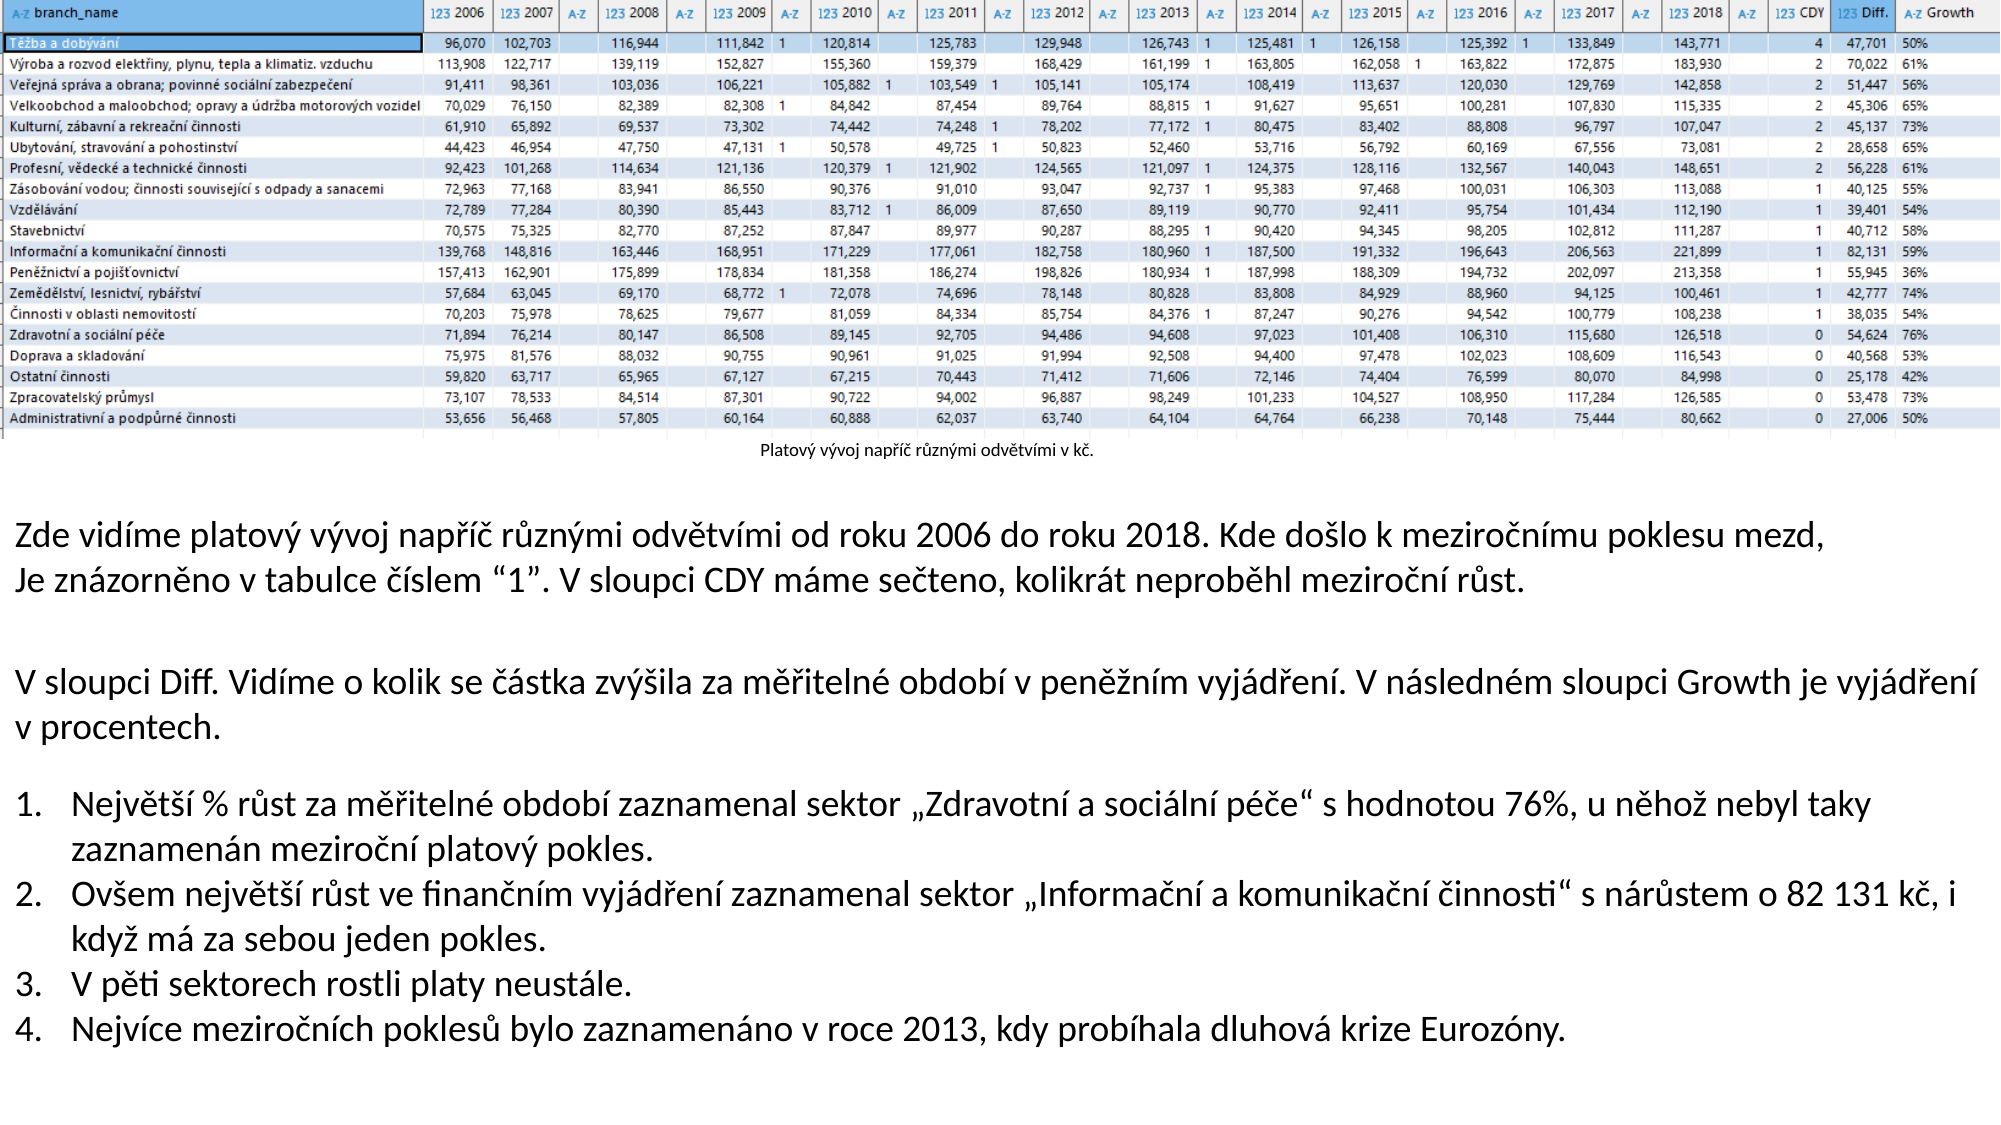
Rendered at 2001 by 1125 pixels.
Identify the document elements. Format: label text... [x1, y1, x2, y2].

text_box Největší % růst za měřitelné období zaznamenal sektor „Zdravotní a sociální péče“ s hodnotou 76%, u něhož nebyl taky zaznamenán meziroční platový pokles. Ovšem největší růst ve finančním vyjádření zaznamenal sektor „Informační a komunikační činnosti“ s nárůstem o 82 131 kč, i když má za sebou jeden pokles. V pěti sektorech rostli platy neustále. Nejvíce meziročních poklesů bylo zaznamenáno v roce 2013, kdy probíhala dluhová krize Eurozóny. [0, 771, 2000, 1101]
text_box Zde vidíme platový vývoj napříč různými odvětvími od roku 2006 do roku 2018. Kde došlo k meziročnímu poklesu mezd, Je znázorněno v tabulce číslem “1”. V sloupci CDY máme sečteno, kolikrát neproběhl meziroční růst. [0, 502, 2000, 649]
text_box V sloupci Diff. Vidíme o kolik se částka zvýšila za měřitelné období v peněžním vyjádření. V následném sloupci Growth je vyjádření v procentech. [0, 649, 2000, 771]
picture [0, 0, 2000, 439]
text_box Platový vývoj napříč různými odvětvími v kč. [745, 439, 1746, 468]
